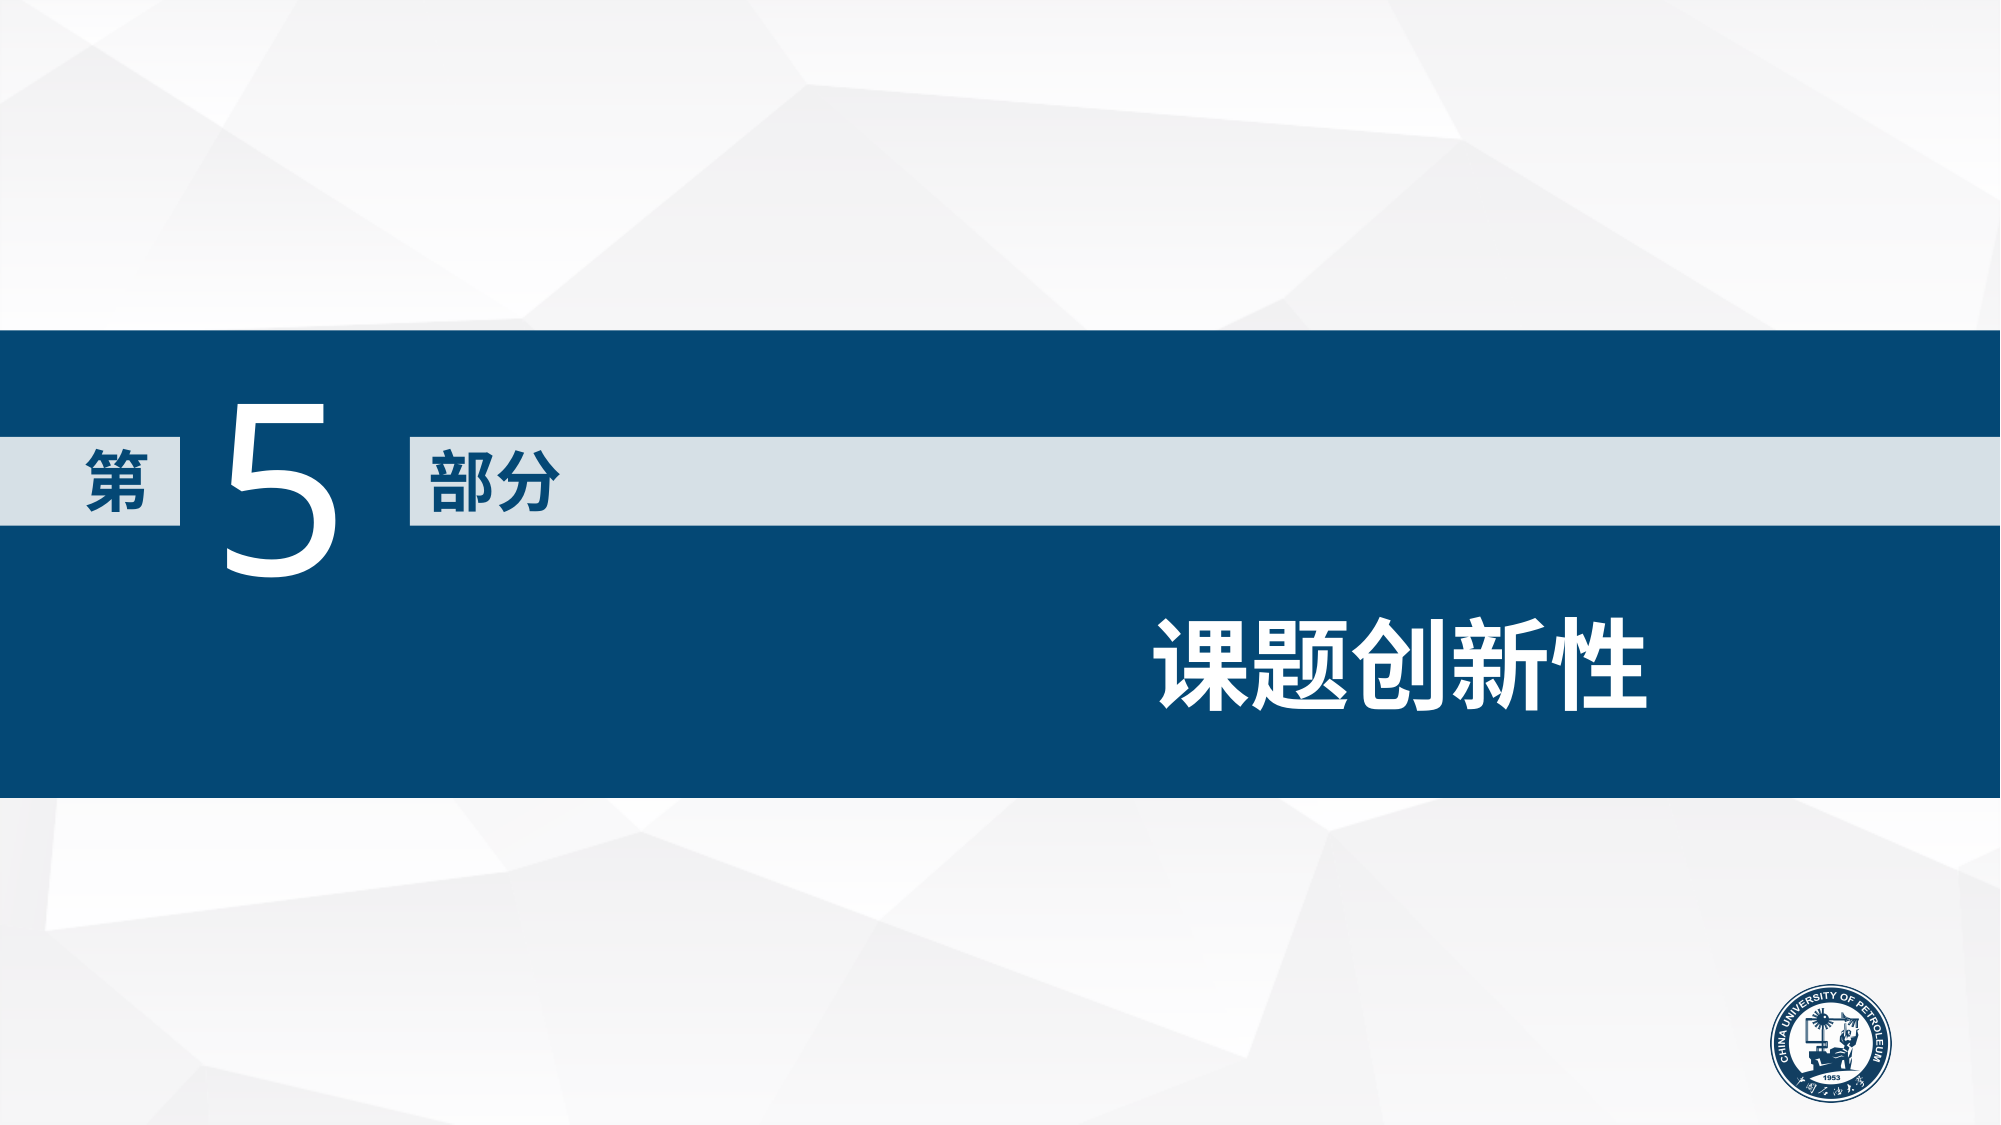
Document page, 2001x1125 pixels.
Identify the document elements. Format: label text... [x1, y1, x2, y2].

text_box 5 [155, 328, 408, 631]
text_box 第 [68, 432, 163, 528]
picture [0, 0, 2001, 1125]
text_box [0, 329, 2000, 799]
text_box [705, 436, 2000, 527]
text_box 部分 [414, 432, 705, 528]
text_box [409, 436, 414, 527]
text_box 课题创新性 [930, 594, 1870, 730]
text_box [0, 436, 68, 527]
